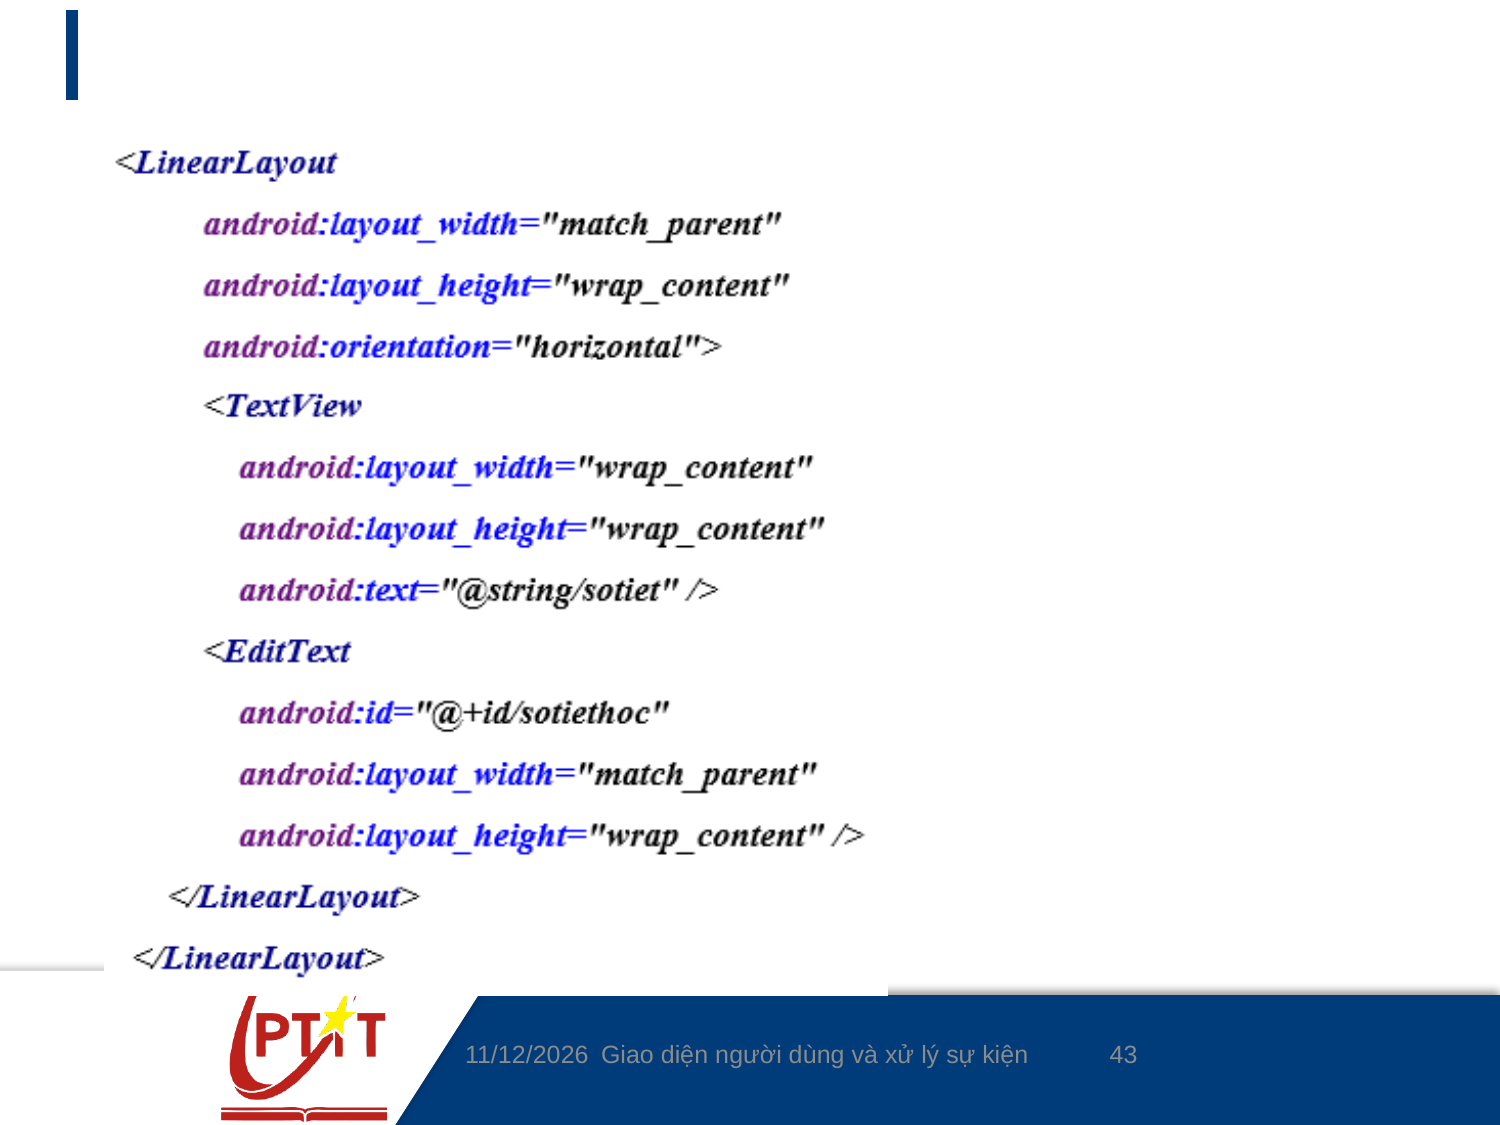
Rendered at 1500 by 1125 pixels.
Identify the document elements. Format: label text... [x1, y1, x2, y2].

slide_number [450, 1023, 561, 1084]
picture [104, 137, 888, 1122]
slide_number 43 [815, 1023, 1153, 1084]
footer Giao diện người dùng và xử lý sự kiện [561, 1023, 815, 1084]
